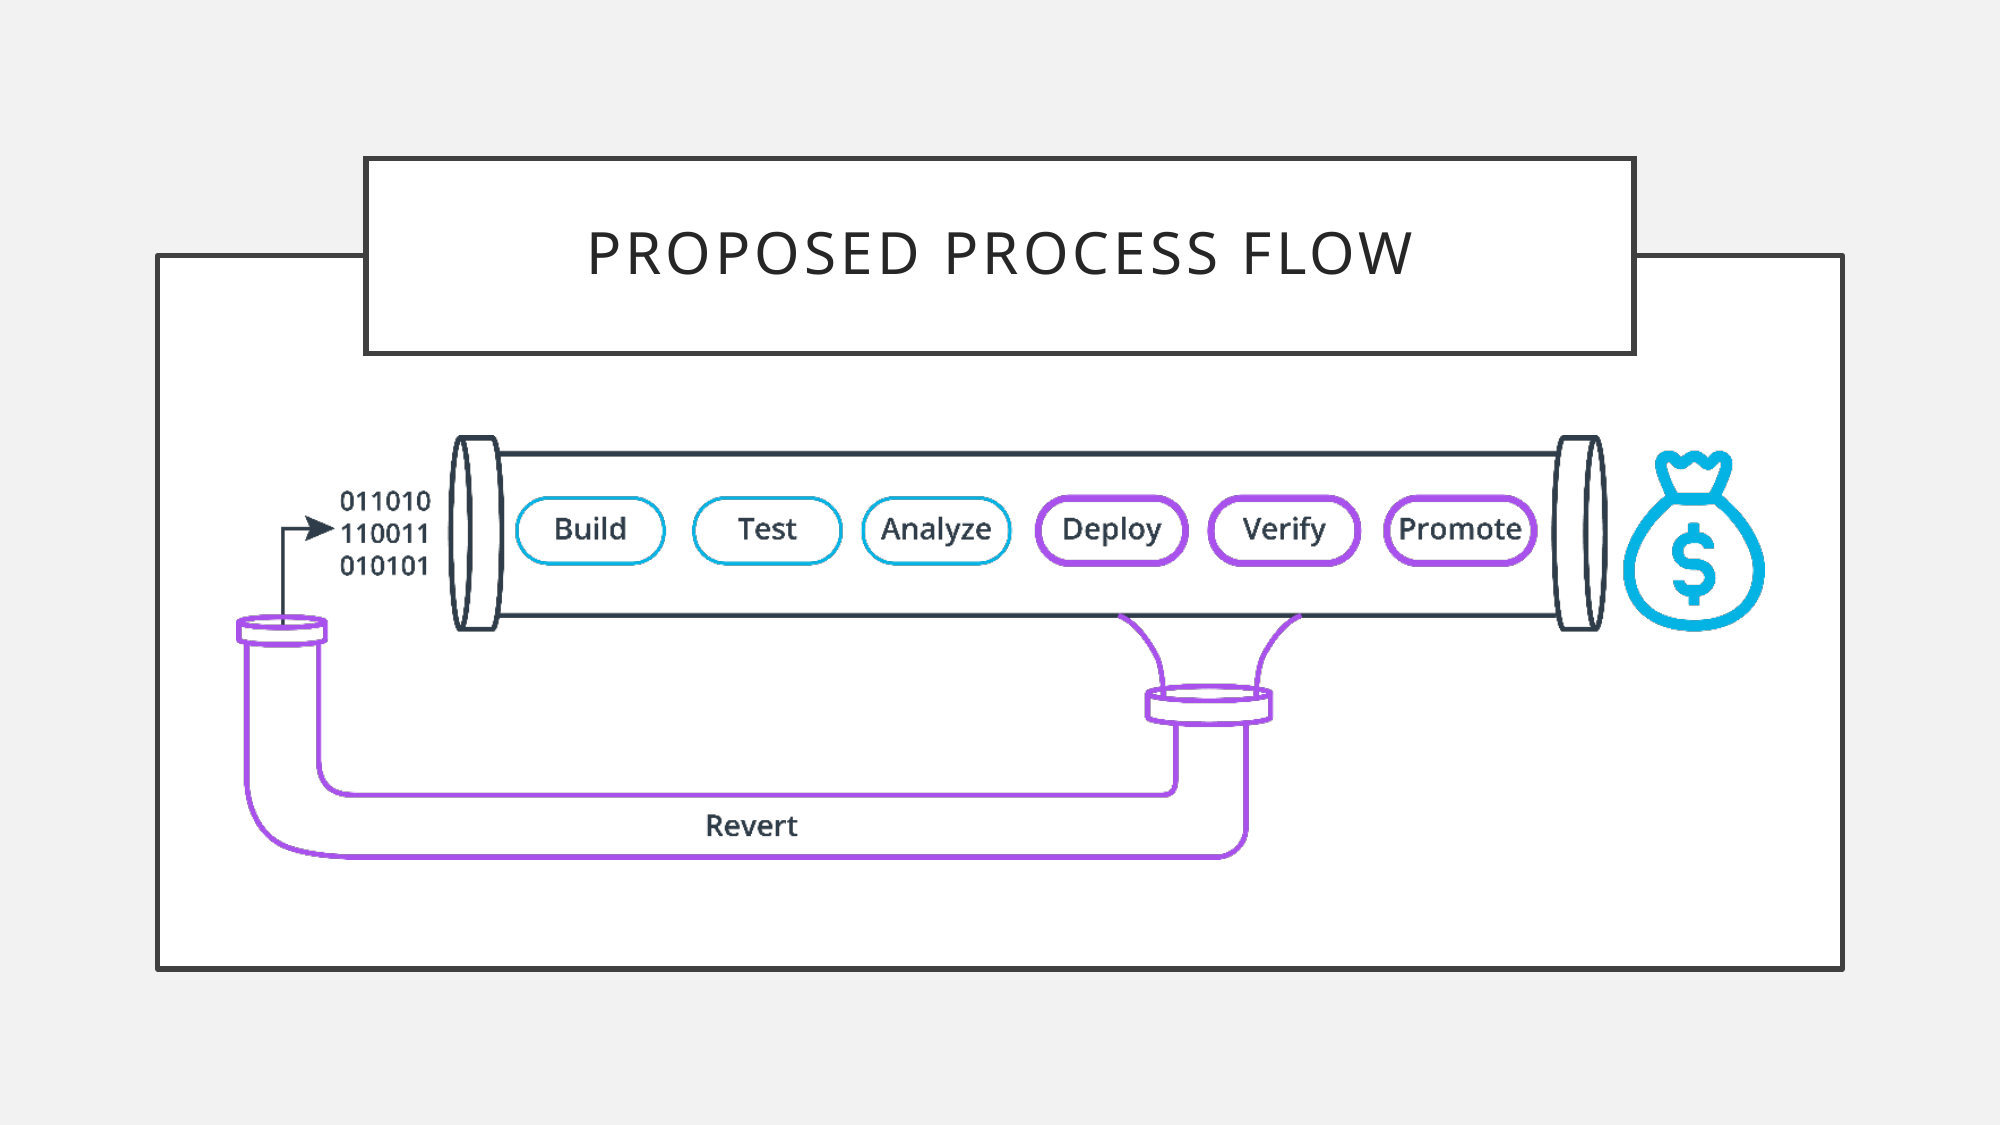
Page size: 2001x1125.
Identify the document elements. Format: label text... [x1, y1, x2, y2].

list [236, 435, 1765, 860]
title Proposed process flow [363, 156, 1637, 356]
text_box [156, 255, 1843, 970]
